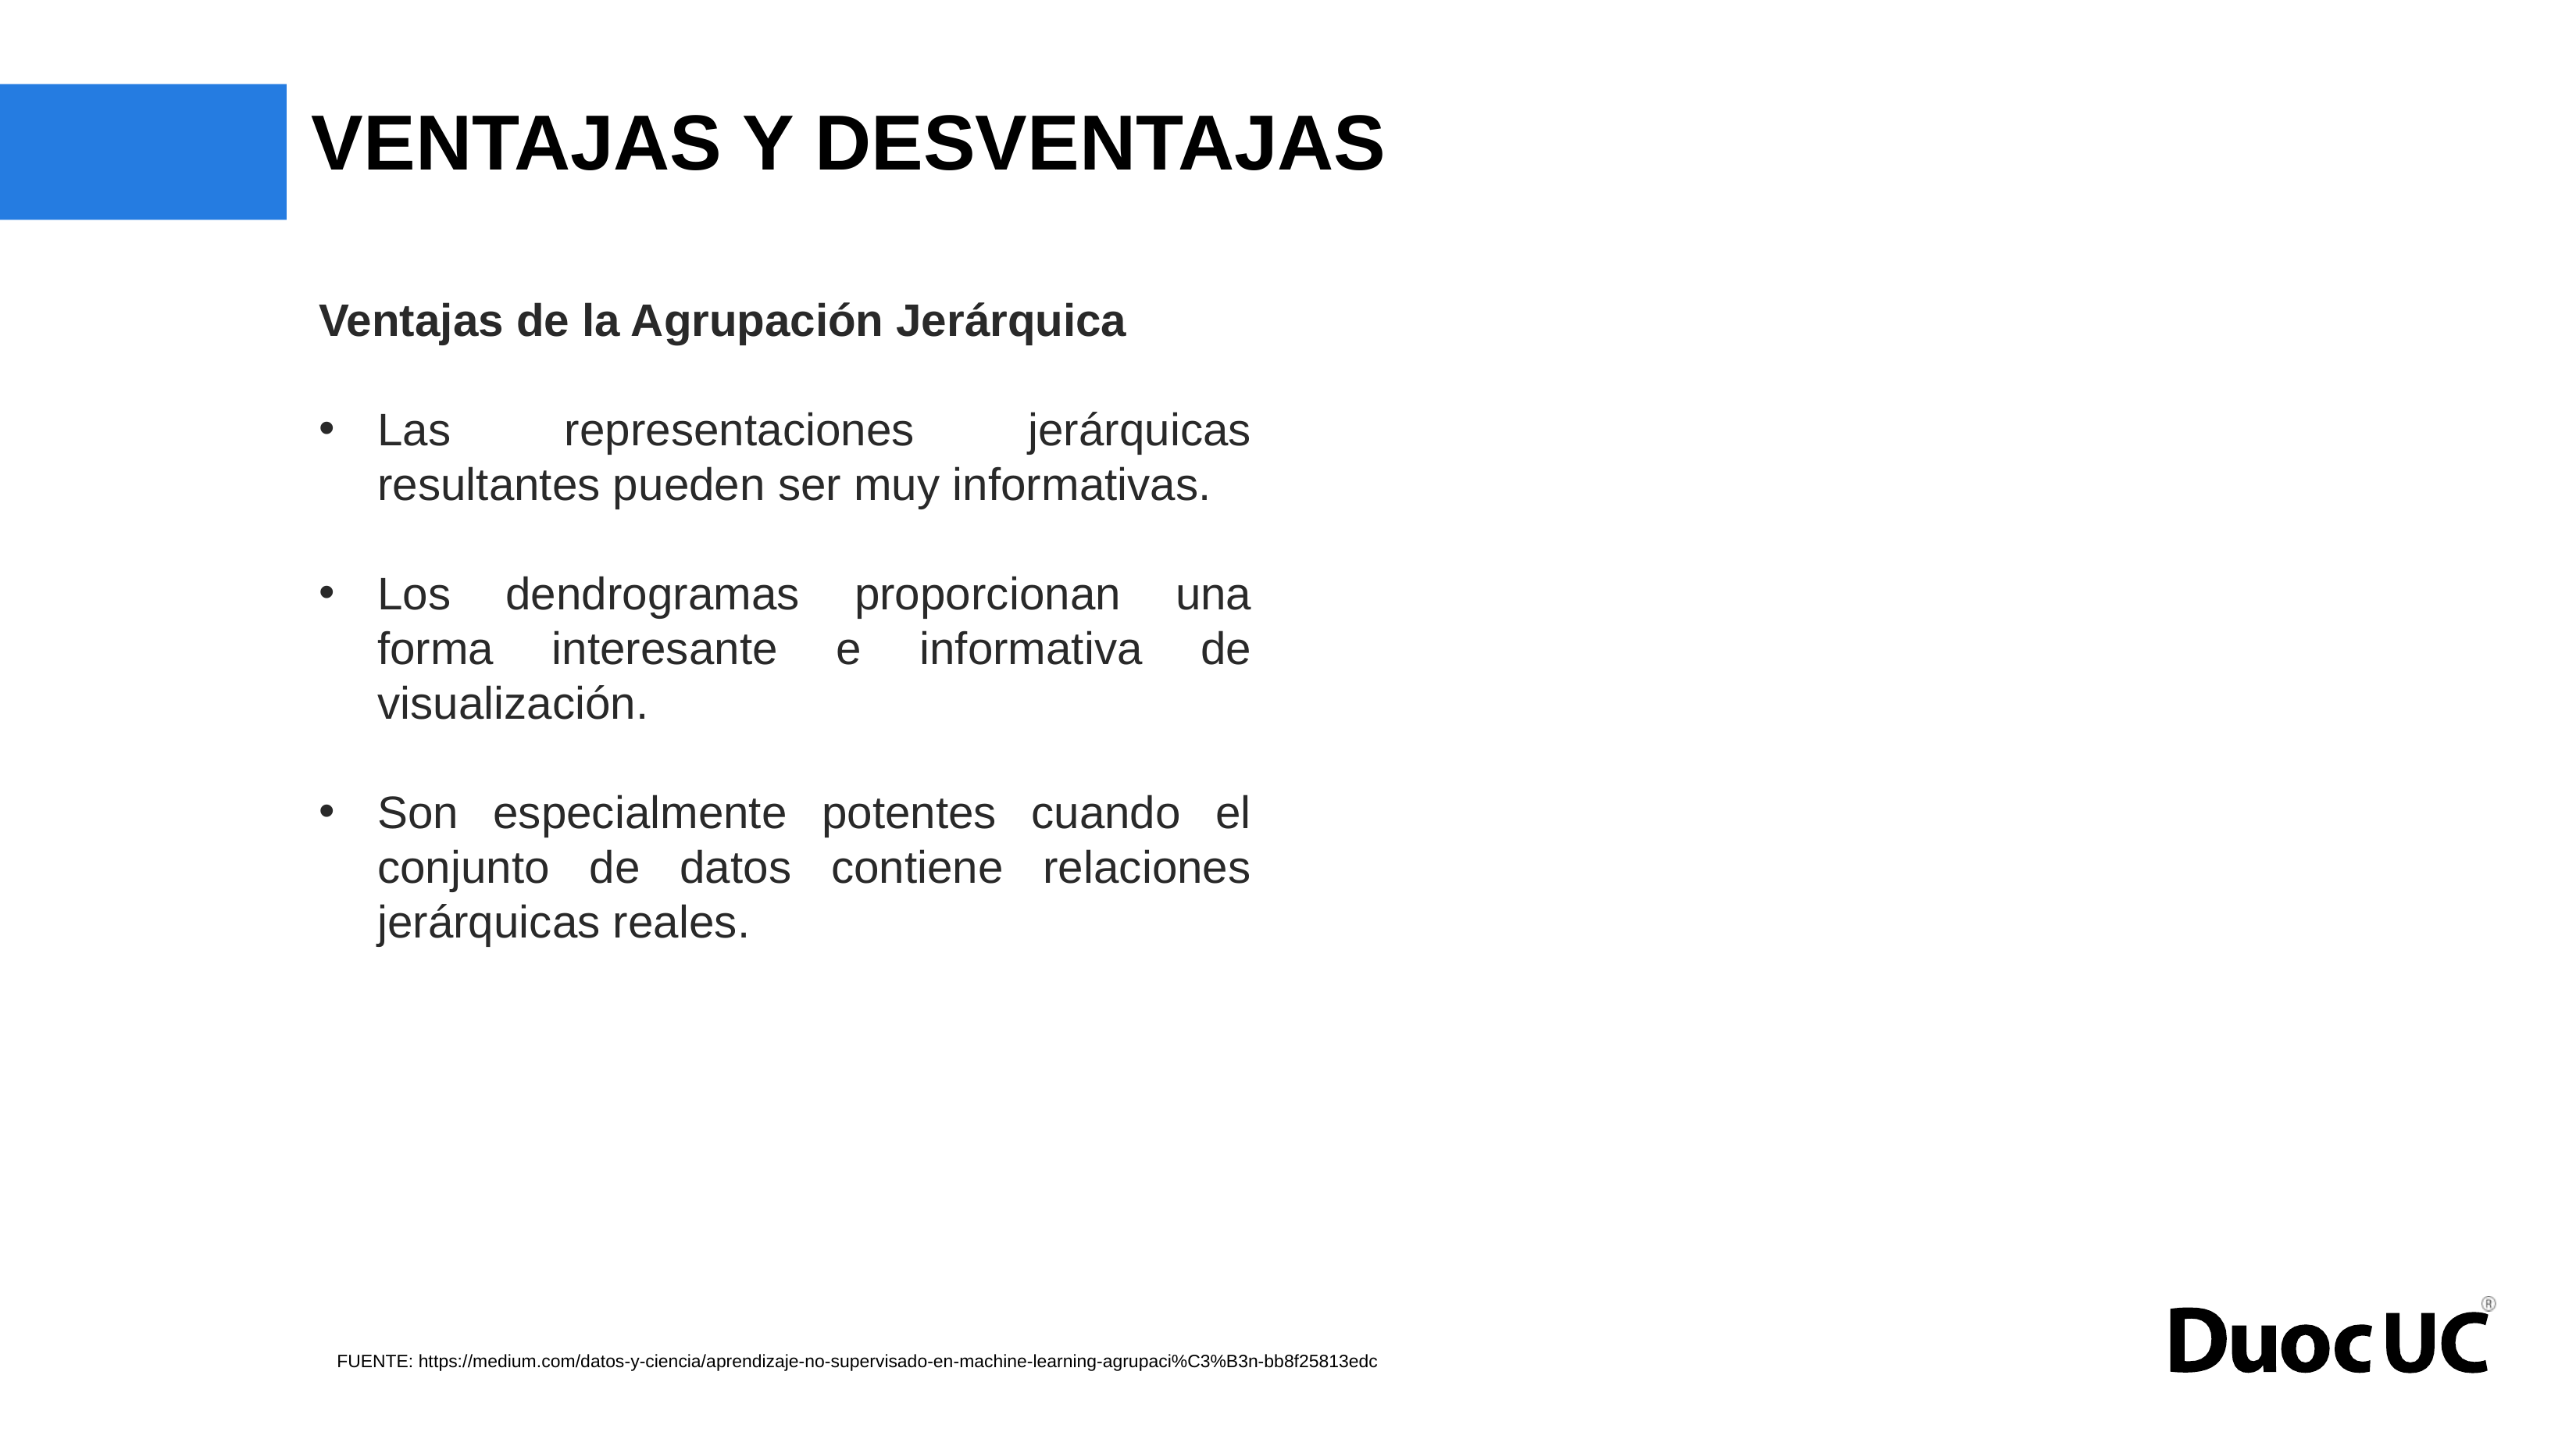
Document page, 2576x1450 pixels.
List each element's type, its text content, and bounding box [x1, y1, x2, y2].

text_box FUENTE: https://medium.com/datos-y-ciencia/aprendizaje-no-supervisado-en-machine-learning-agrupaci%C3%B3n-bb8f25813edc [325, 1344, 2157, 1377]
text_box Ventajas de la Agrupación Jerárquica Las representaciones jerárquicas resultantes pueden ser muy informativas. Los dendrogramas proporcionan una forma interesante e informativa de visualización. Son especialmente potentes cuando el conjunto de datos contiene relaciones jerárquicas reales. [307, 285, 1265, 953]
title VENTAJAS Y DESVENTAJAS [311, 91, 2489, 334]
picture [2481, 1296, 2496, 1312]
